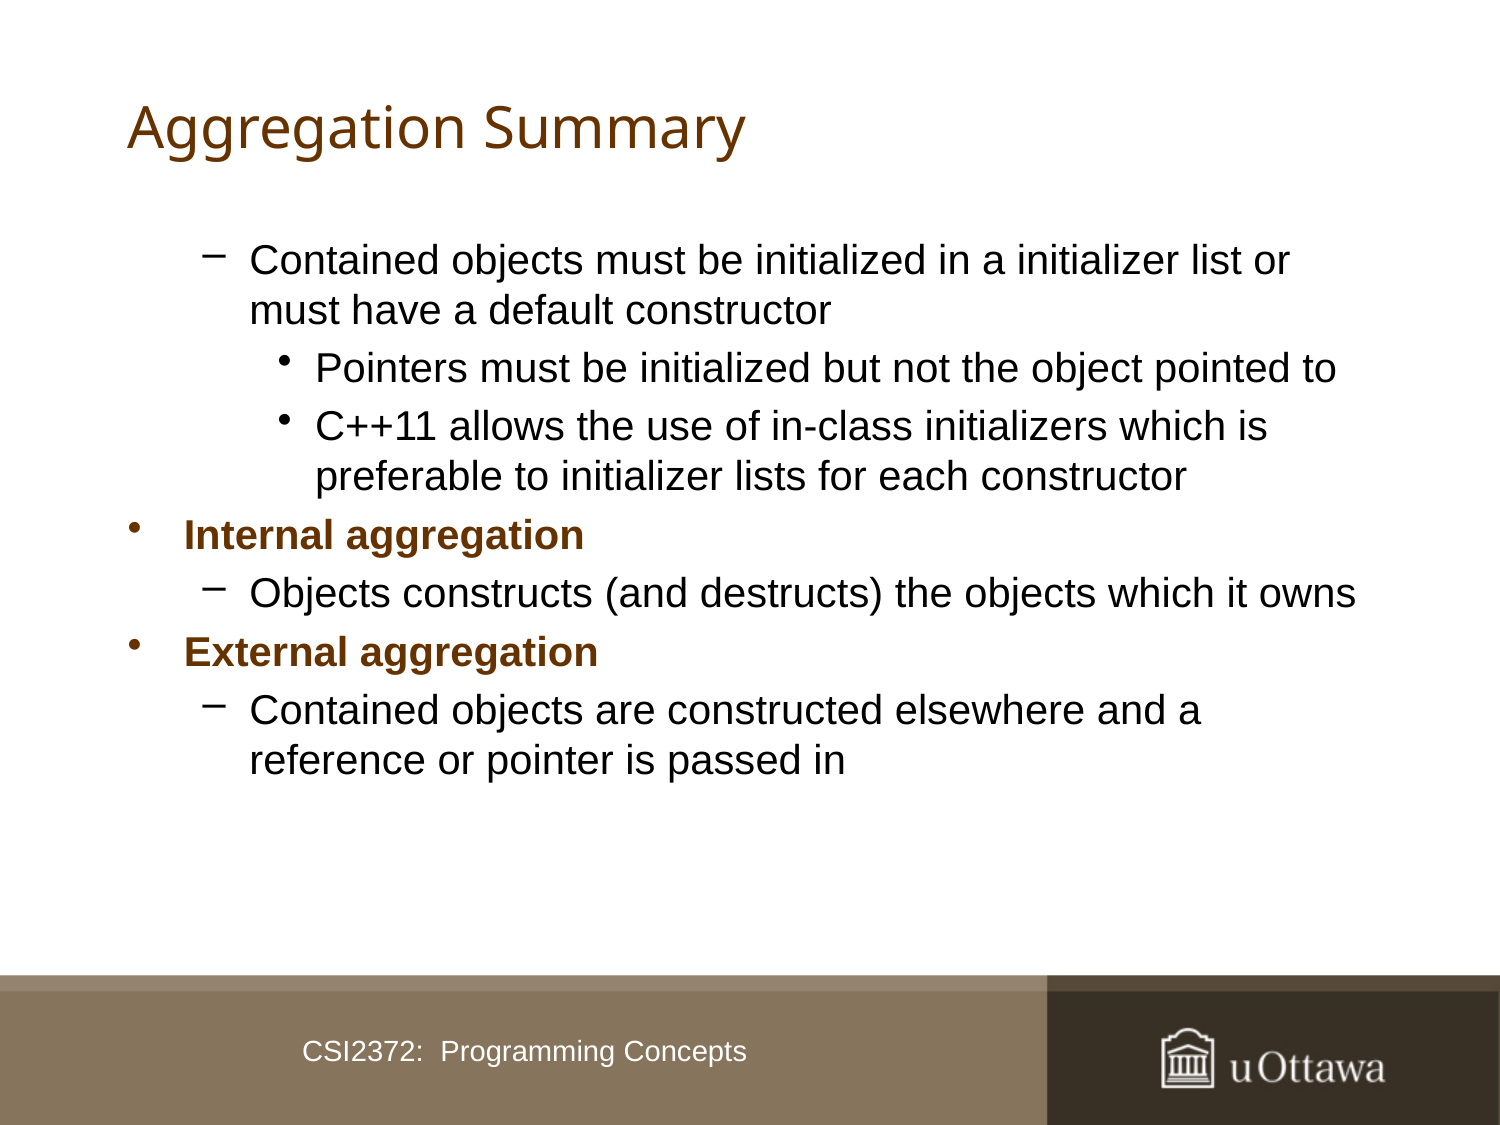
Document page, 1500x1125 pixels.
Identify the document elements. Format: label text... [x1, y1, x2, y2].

picture [0, 0, 1500, 1125]
footer CSI2372: Programming Concepts [49, 1024, 1001, 1076]
list Contained objects must be initialized in a initializer list or must have a default constructor Pointers must be initialized but not the object pointed to C++11 allows the use of in-class initializers which is preferable to initializer lists for each constructor Internal aggregation Objects constructs (and destructs) the objects which it owns External aggregation Contained objects are constructed elsewhere and a reference or pointer is passed in [112, 224, 1388, 925]
title Aggregation Summary [112, 62, 1388, 188]
